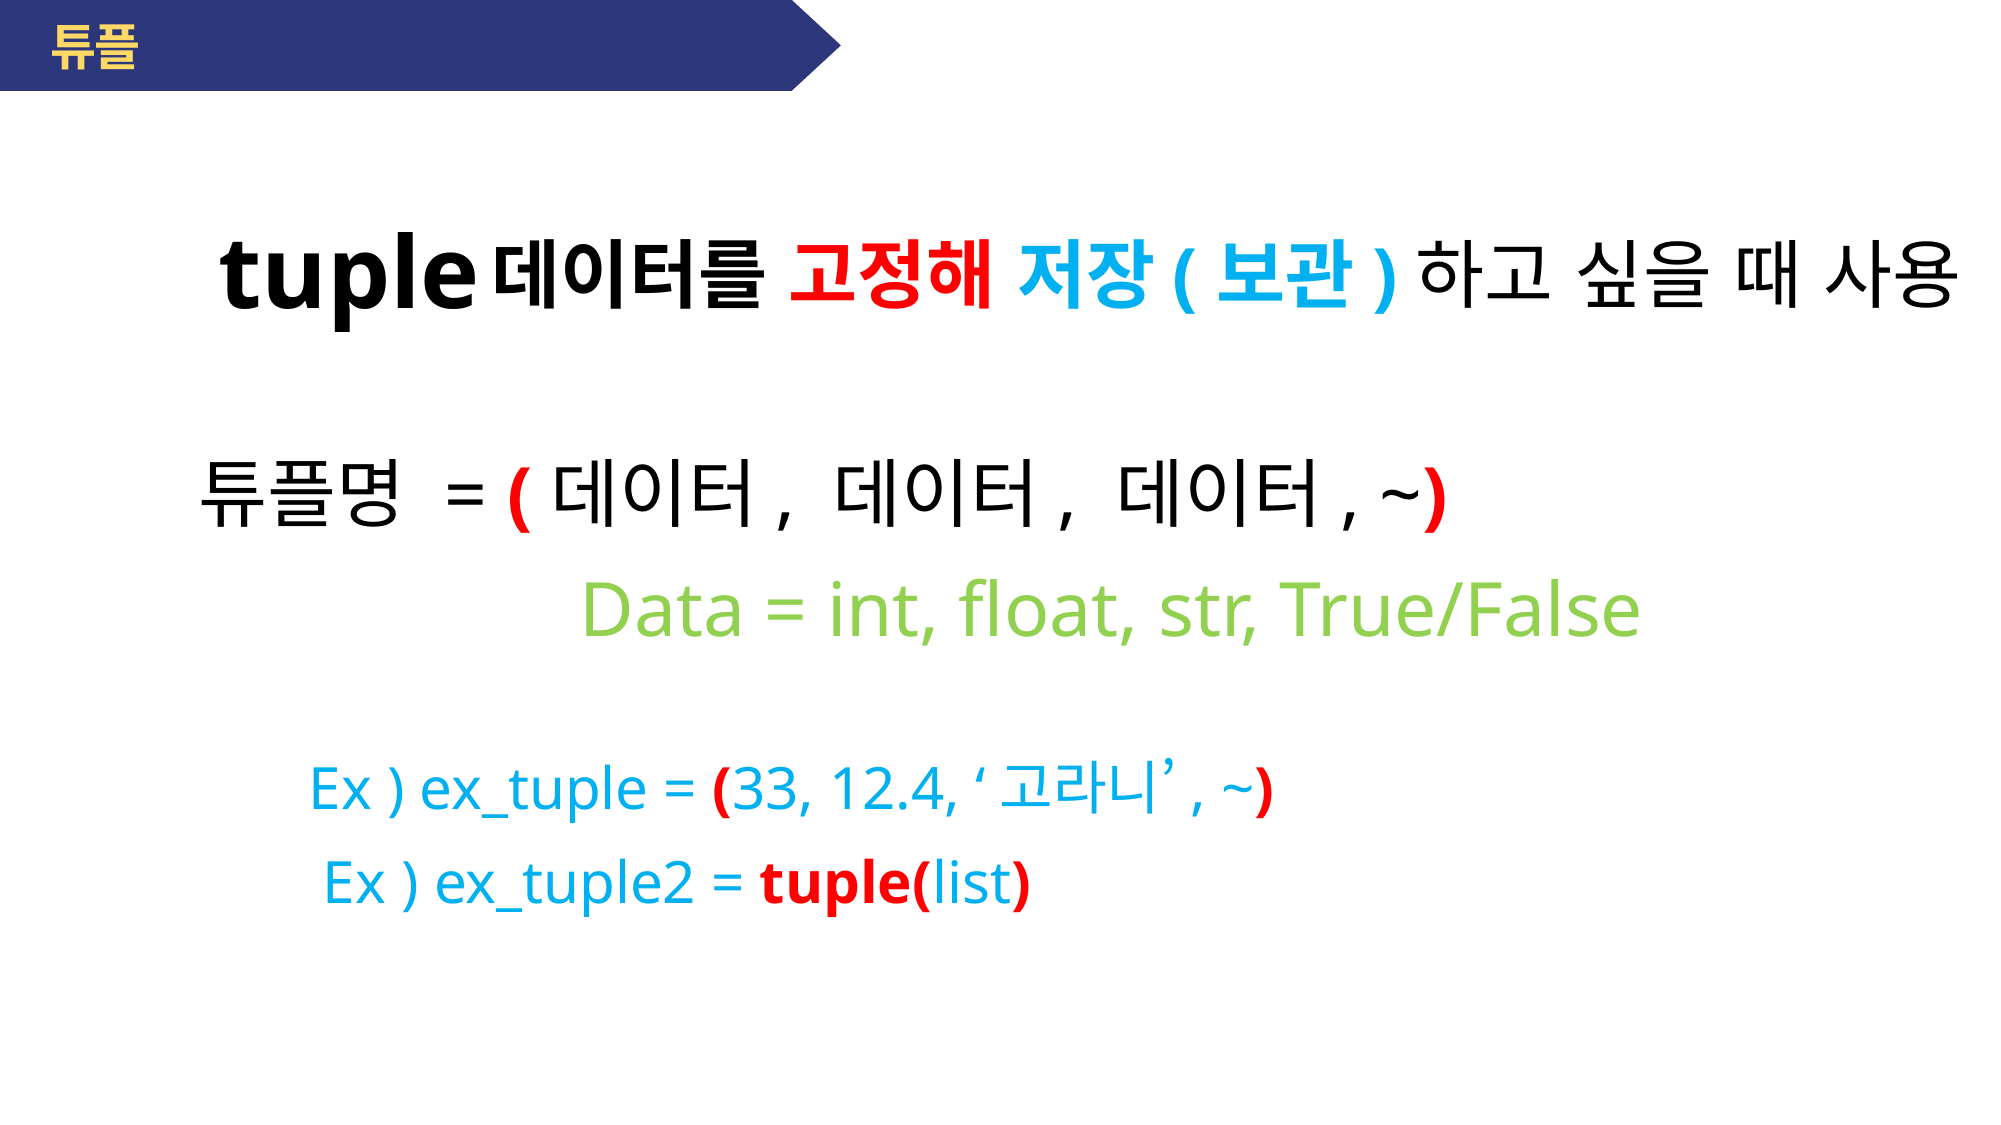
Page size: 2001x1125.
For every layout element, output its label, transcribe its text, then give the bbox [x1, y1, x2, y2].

text_box tuple [203, 201, 496, 337]
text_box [0, 0, 1097, 91]
text_box Data = int, float, str, True/False [564, 553, 1659, 659]
text_box Ex ) ex_tuple2 = tuple(list) [308, 837, 1046, 923]
text_box Ex ) ex_tuple = (33, 12.4, ‘고라니’, ~) [293, 743, 1289, 829]
text_box 데이터를 고정해 저장(보관)하고 싶을 때 사용 !! [477, 220, 2000, 325]
text_box 튜플명 = (데이터, 데이터, 데이터, ~) [183, 439, 1463, 544]
